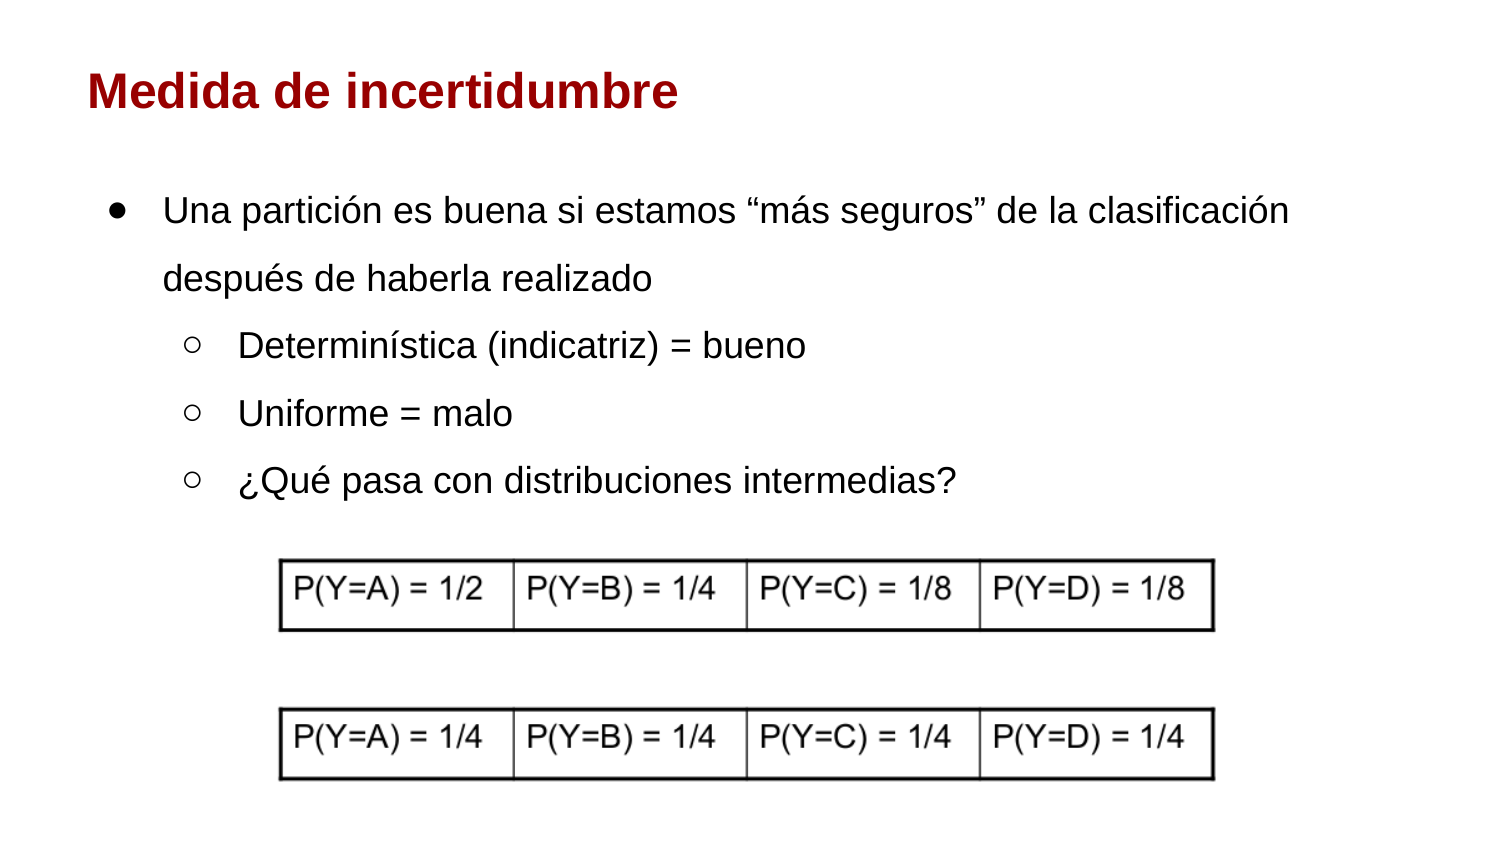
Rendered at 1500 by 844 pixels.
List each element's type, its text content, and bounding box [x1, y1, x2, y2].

text_box Medida de incertidumbre Una partición es buena si estamos “más seguros” de la clasificación después de haberla realizado Determinística (indicatriz) = bueno Uniforme = malo ¿Qué pasa con distribuciones intermedias? [72, 43, 1430, 650]
picture [116, 527, 1384, 819]
